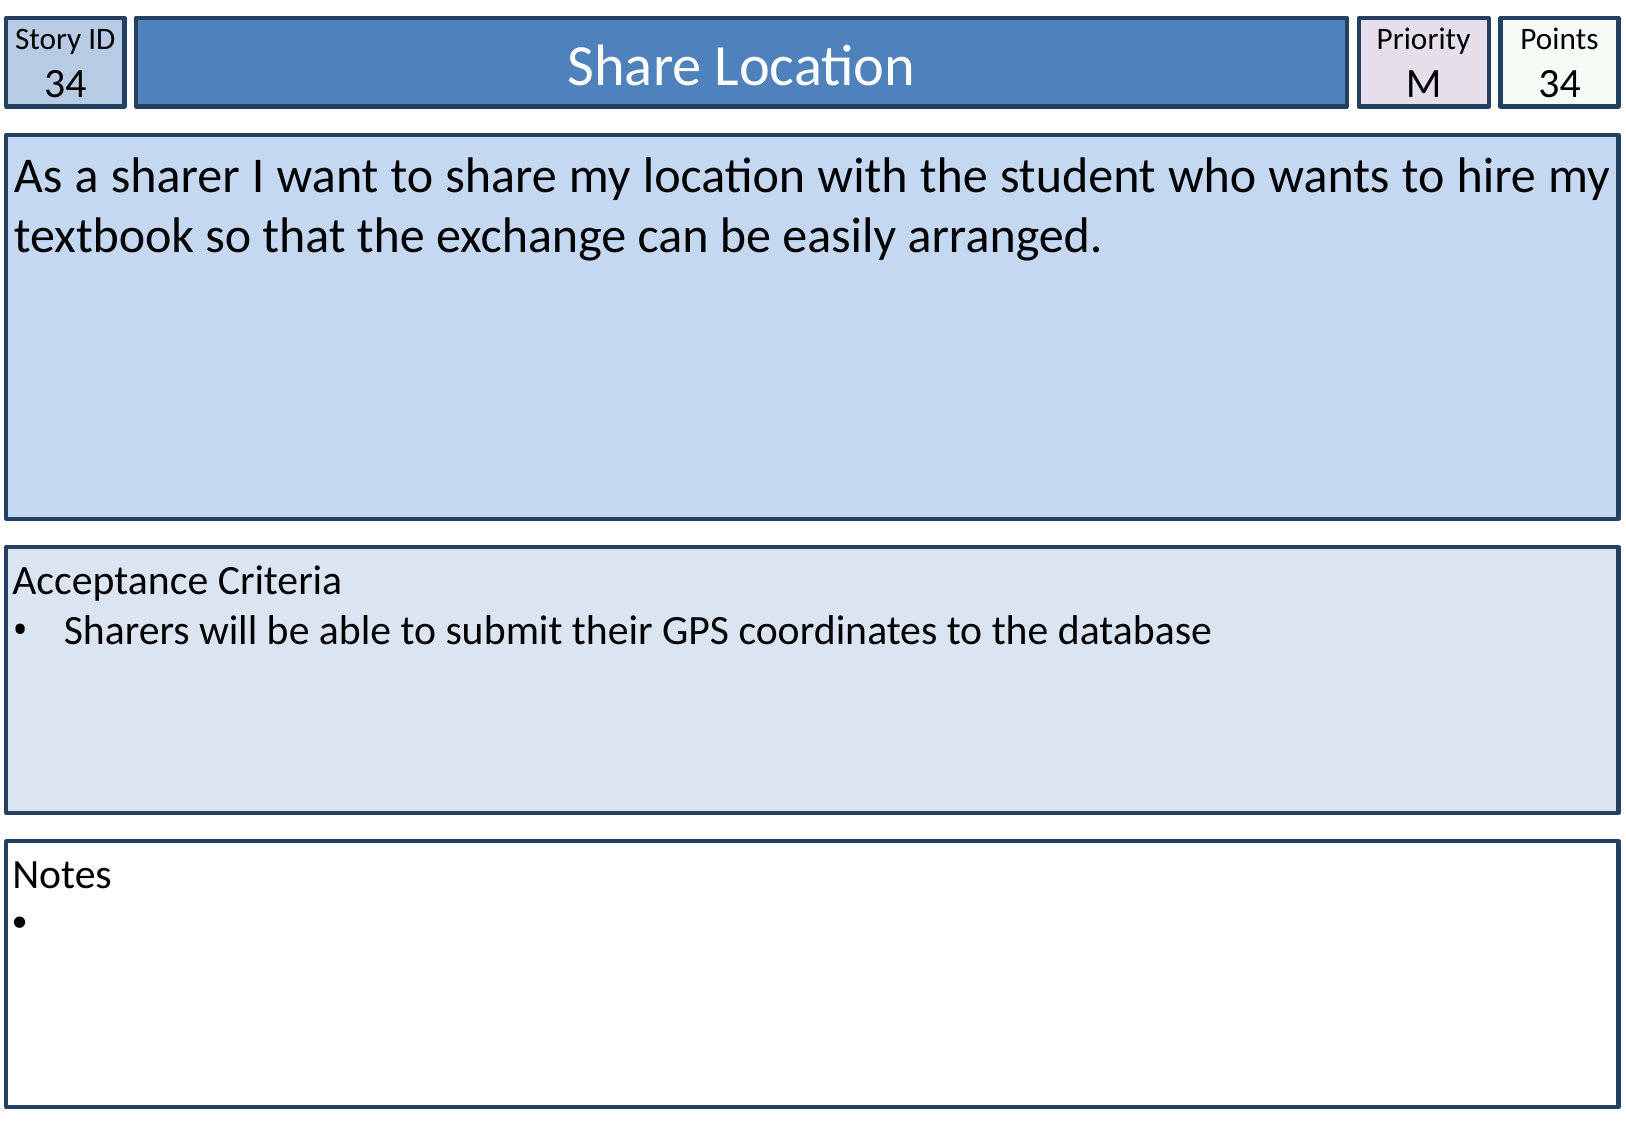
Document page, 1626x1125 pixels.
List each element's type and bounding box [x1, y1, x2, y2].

text_box [1500, 17, 1619, 107]
text_box [1358, 17, 1489, 107]
text_box [6, 17, 125, 107]
text_box [6, 546, 1619, 814]
text_box [6, 840, 1619, 1108]
text_box [6, 134, 1619, 519]
text_box [136, 17, 1348, 107]
